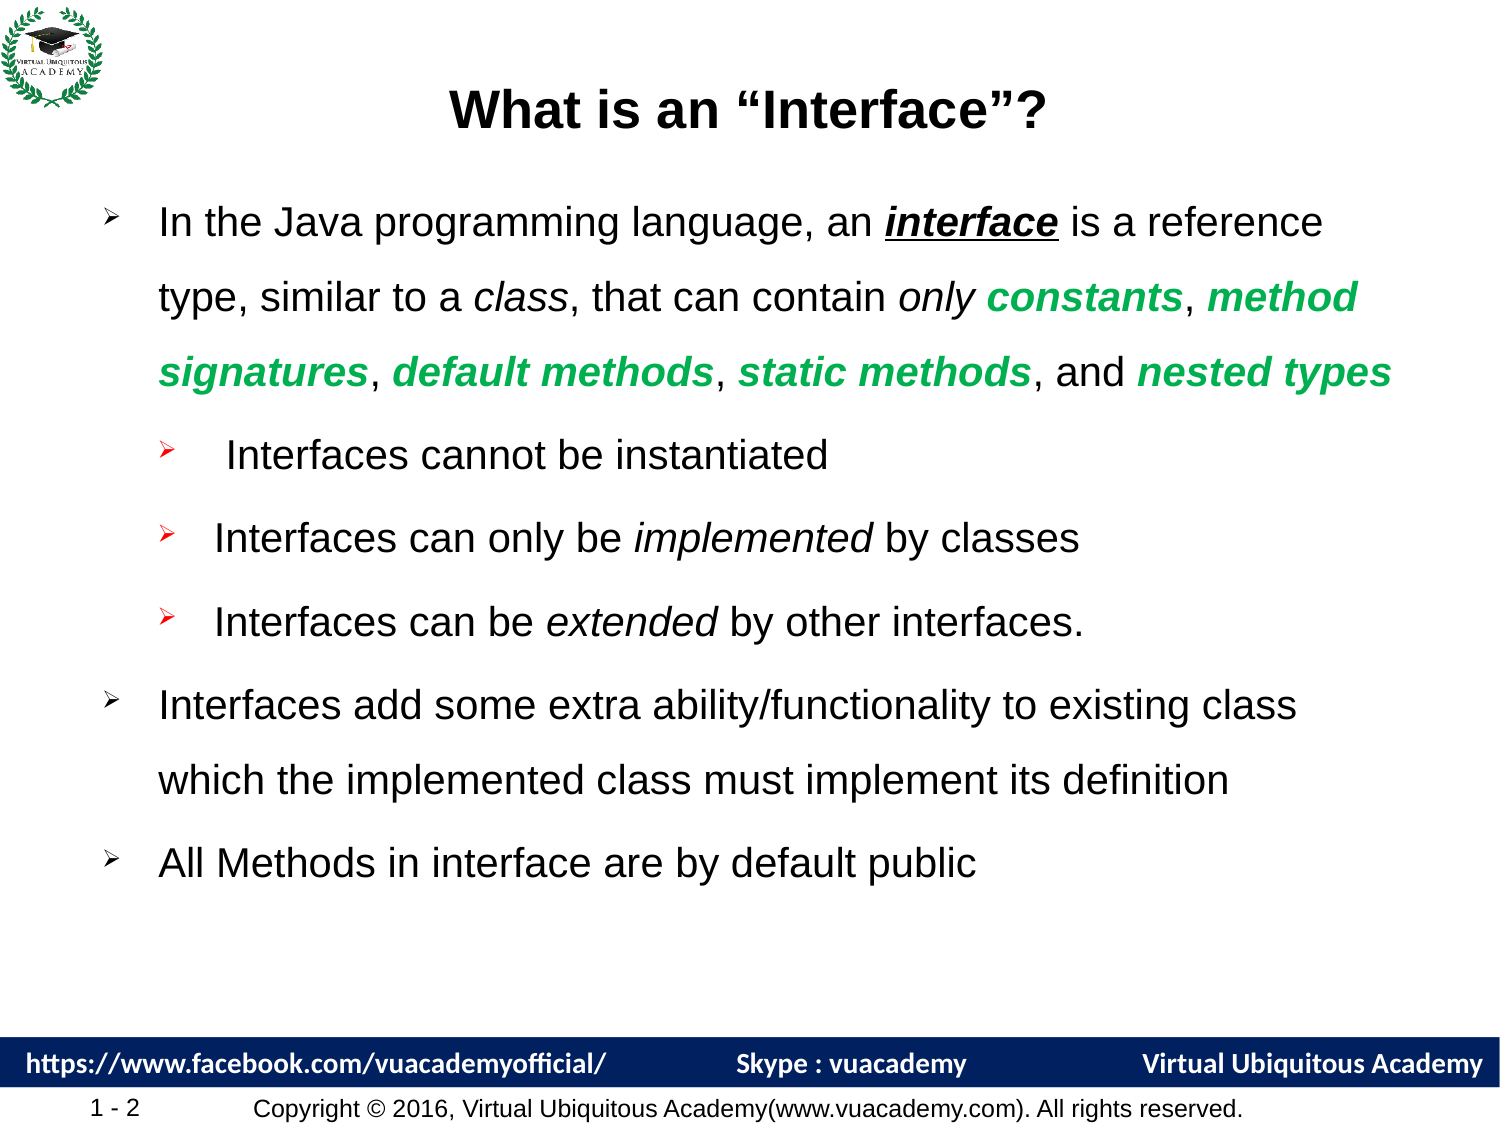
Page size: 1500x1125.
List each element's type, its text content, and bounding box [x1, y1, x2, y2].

title What is an “Interface”? [99, 72, 1399, 167]
list In the Java programming language, an interface is a reference type, similar to a class, that can contain only constants, method signatures, default methods, static methods, and nested types Interfaces cannot be instantiated Interfaces can only be implemented by classes Interfaces can be extended by other interfaces. Interfaces add some extra ability/functionality to existing class which the implemented class must implement its definition All Methods in interface are by default public [99, 167, 1399, 904]
picture [0, 0, 128, 115]
